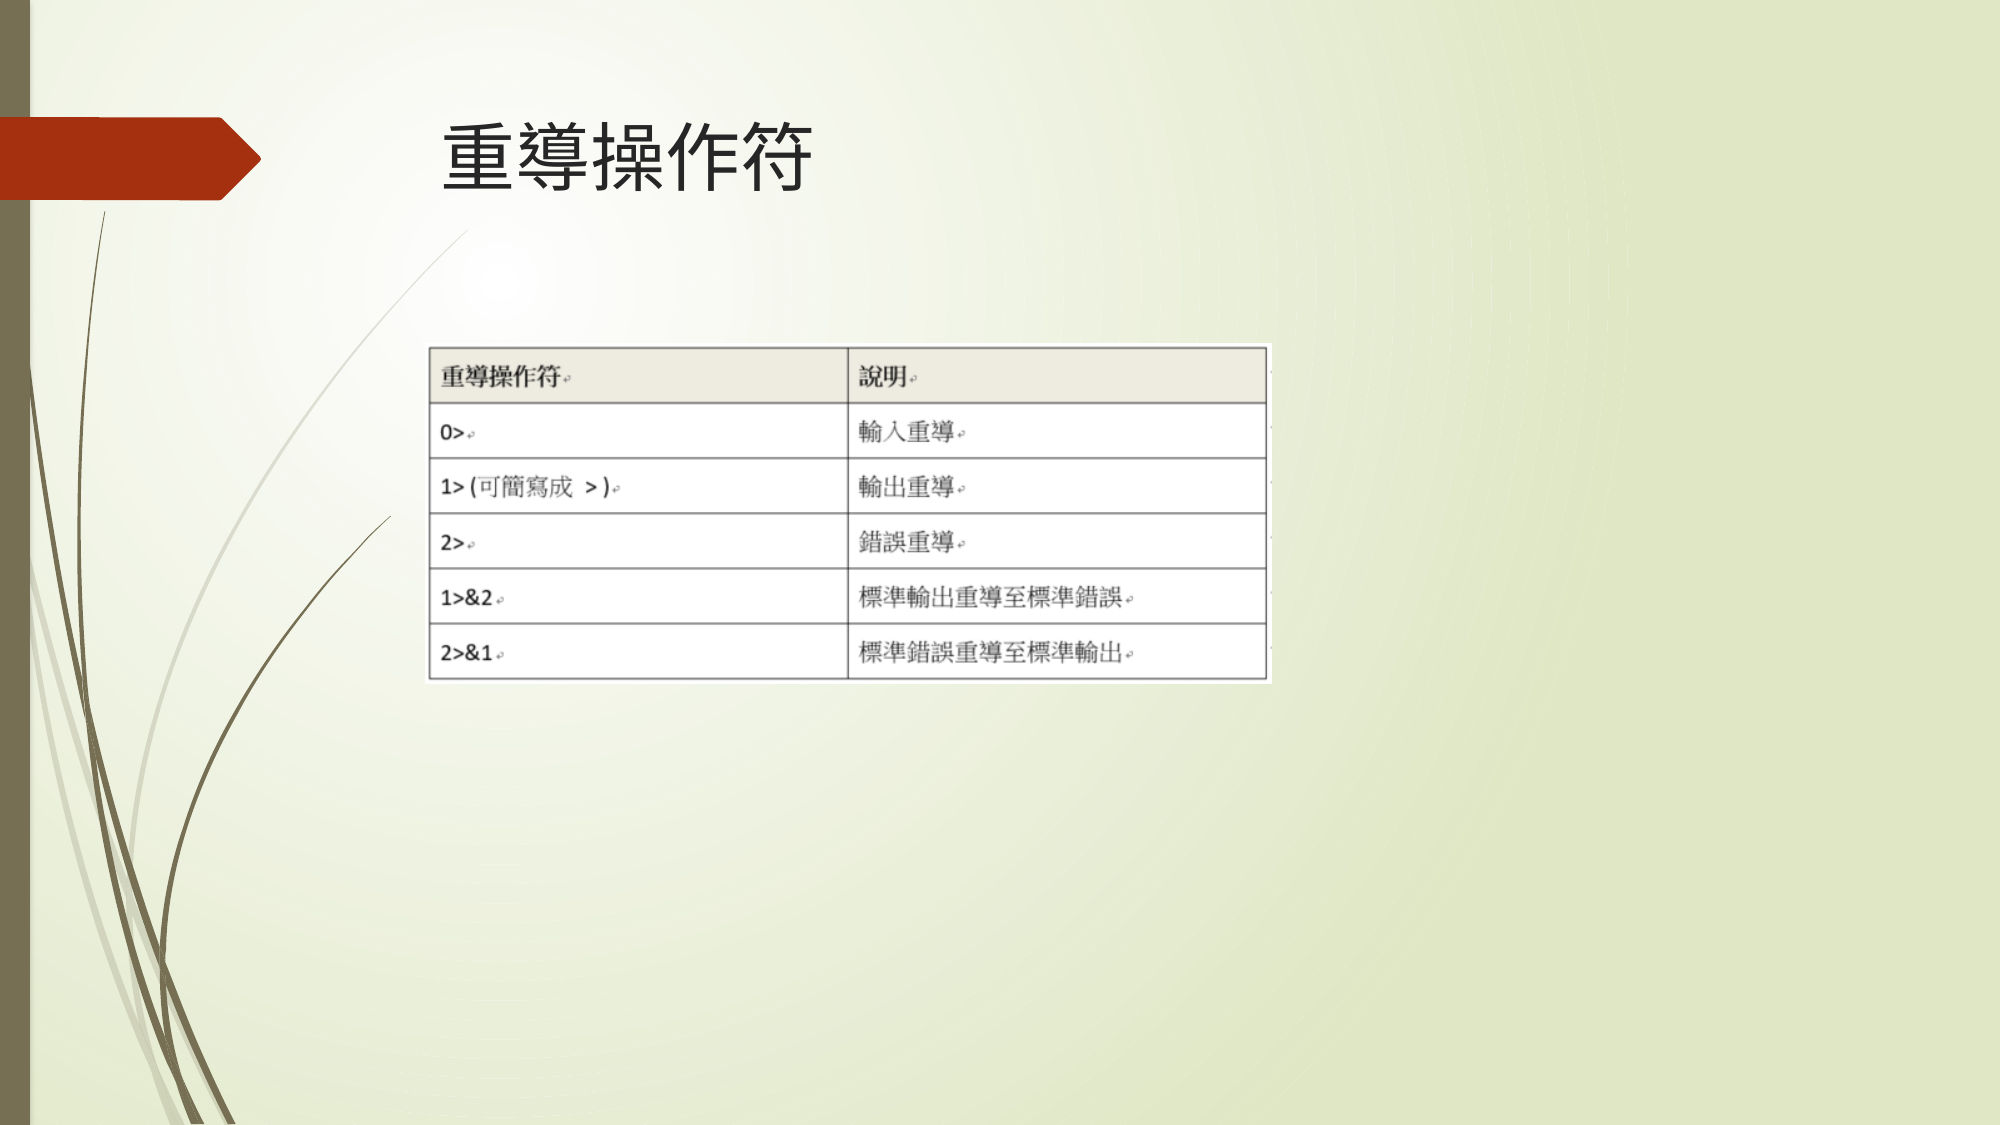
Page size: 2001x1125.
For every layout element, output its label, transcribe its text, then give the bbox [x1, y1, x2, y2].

title 重導操作符 [425, 102, 1888, 313]
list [425, 343, 1273, 685]
